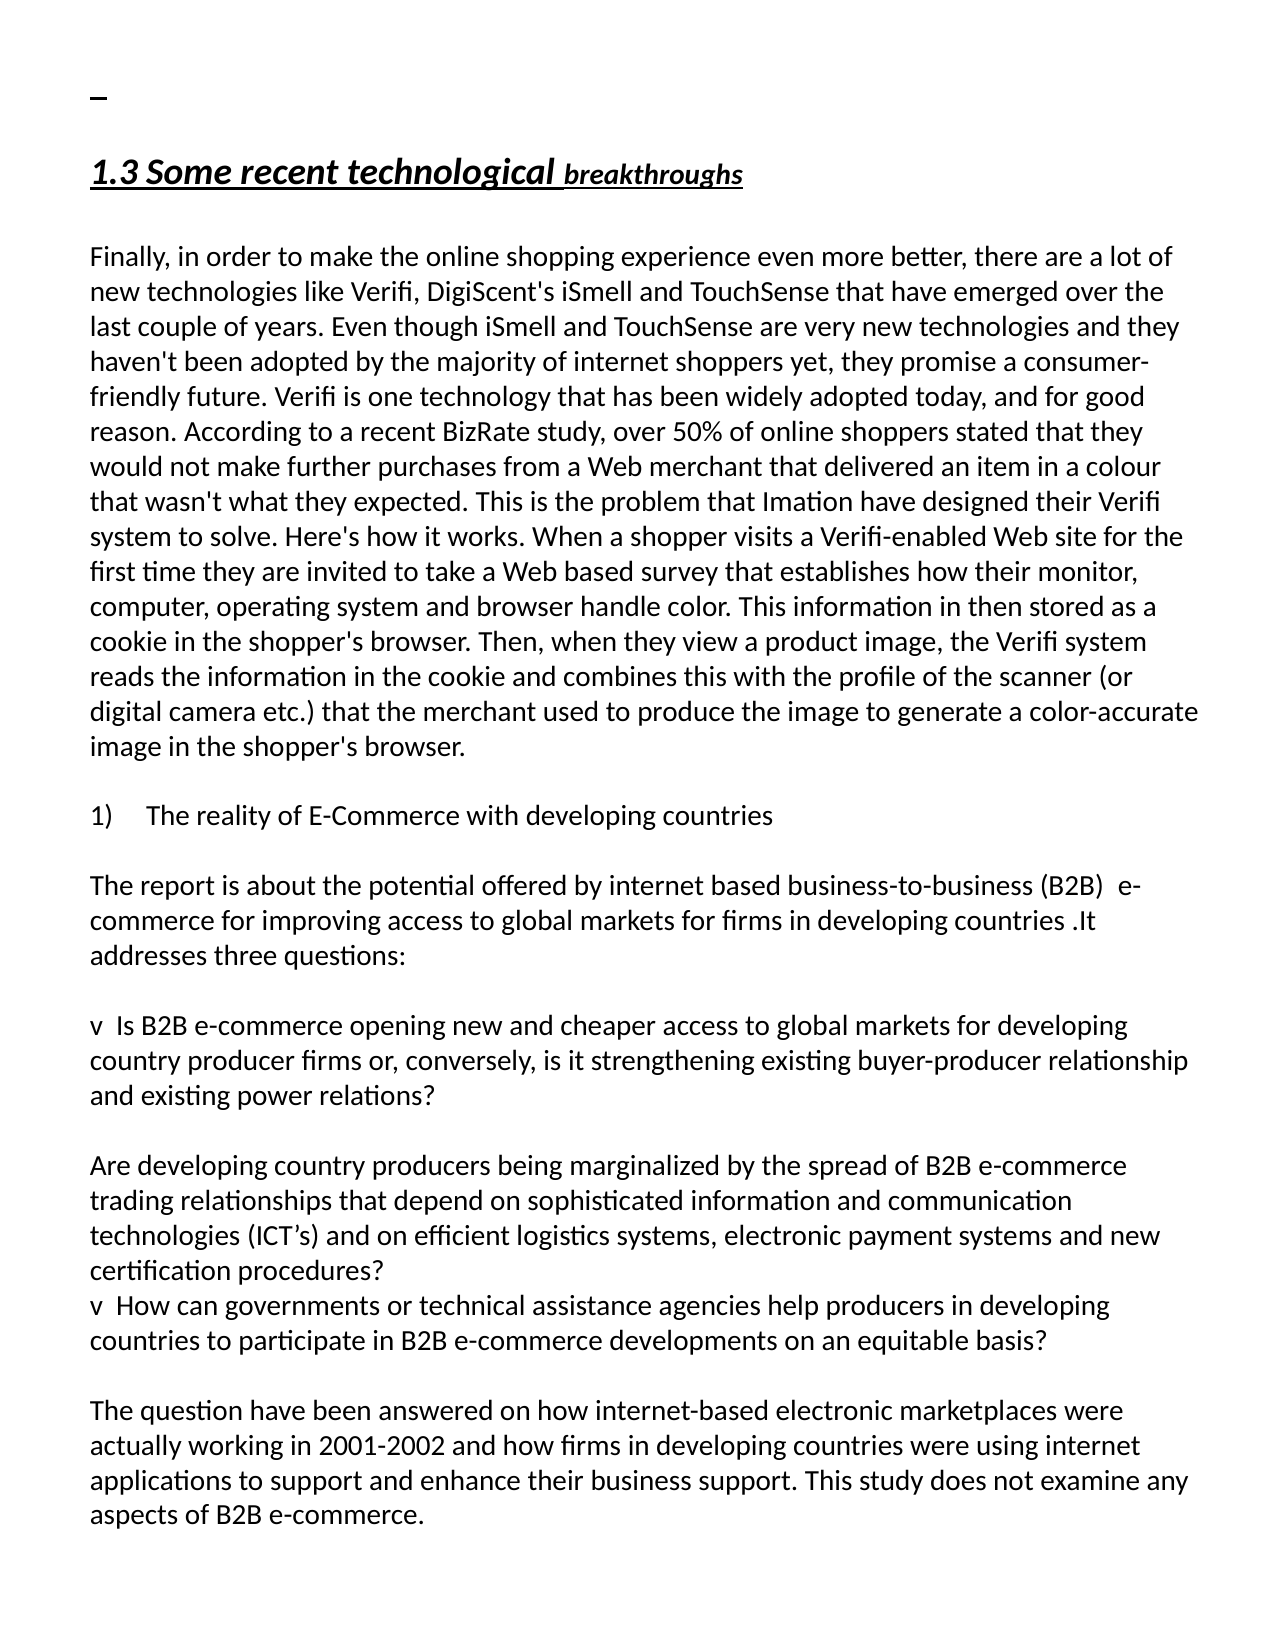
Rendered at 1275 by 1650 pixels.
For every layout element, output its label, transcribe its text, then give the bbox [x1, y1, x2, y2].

text_box 1.3 Some recent technological breakthroughs Finally, in order to make the online shopping experience even more better, there are a lot of new technologies like Verifi, DigiScent's iSmell and TouchSense that have emerged over the last couple of years. Even though iSmell and TouchSense are very new technologies and they haven't been adopted by the majority of internet shoppers yet, they promise a consumer-friendly future. Verifi is one technology that has been widely adopted today, and for good reason. According to a recent BizRate study, over 50% of online shoppers stated that they would not make further purchases from a Web merchant that delivered an item in a colour that wasn't what they expected. This is the problem that Imation have designed their Verifi system to solve. Here's how it works. When a shopper visits a Verifi-enabled Web site for the first time they are invited to take a Web based survey that establishes how their monitor, computer, operating system and browser handle color. This information in then stored as a cookie in the shopper's browser. Then, when they view a product image, the Verifi system reads the information in the cookie and combines this with the profile of the scanner (or digital camera etc.) that the merchant used to produce the image to generate a color-accurate image in the shopper's browser. The reality of E-Commerce with developing countries The report is about the potential offered by internet based business-to-business (B2B) e-commerce for improving access to global markets for firms in developing countries .It addresses three questions: v Is B2B e-commerce opening new and cheaper access to global markets for developing country producer firms or, conversely, is it strengthening existing buyer-producer relationship and existing power relations? Are developing country producers being marginalized by the spread of B2B e-commerce trading relationships that depend on sophisticated information and communication technologies (ICT’s) and on efficient logistics systems, electronic payment systems and new certification procedures? v How can governments or technical assistance agencies help producers in developing countries to participate in B2B e-commerce developments on an equitable basis? The question have been answered on how internet-based electronic marketplaces were actually working in 2001-2002 and how firms in developing countries were using internet applications to support and enhance their business support. This study does not examine any aspects of B2B e-commerce. [75, 49, 1225, 1619]
